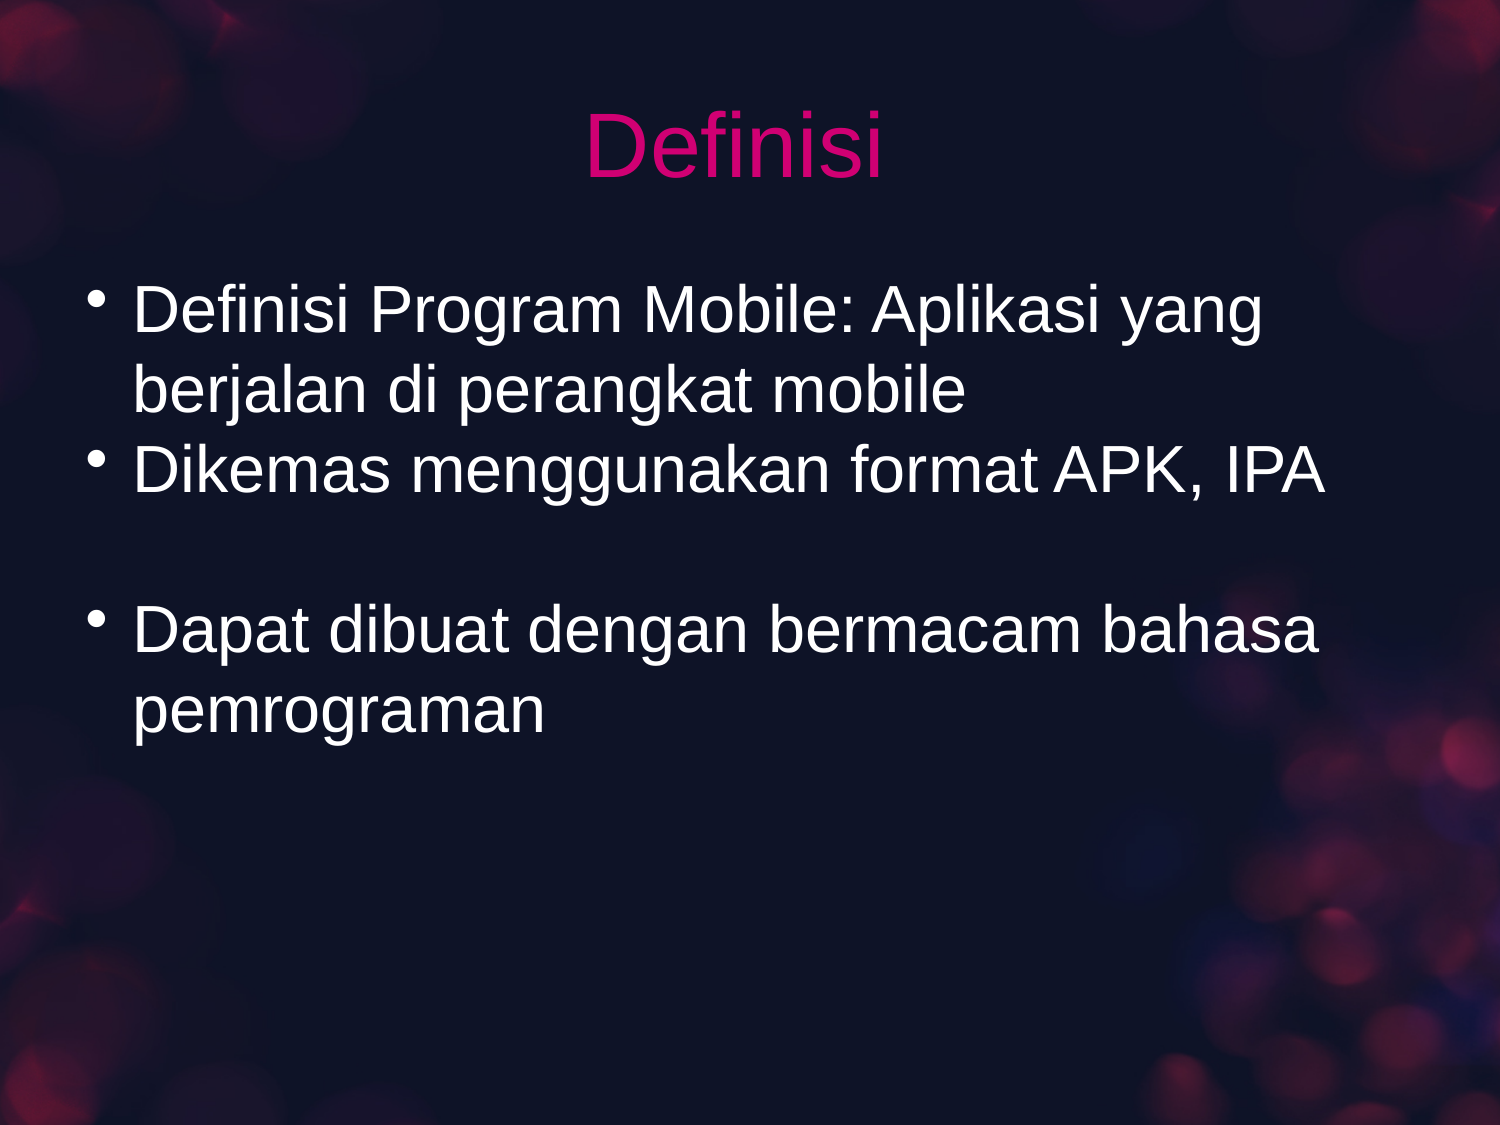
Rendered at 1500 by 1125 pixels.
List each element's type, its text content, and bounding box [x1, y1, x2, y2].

title Definisi [70, 47, 1425, 236]
list Definisi Program Mobile: Aplikasi yang berjalan di perangkat mobile Dikemas menggunakan format APK, IPA Dapat dibuat dengan bermacam bahasa pemrograman [70, 258, 1425, 1001]
picture [0, 0, 1500, 1125]
